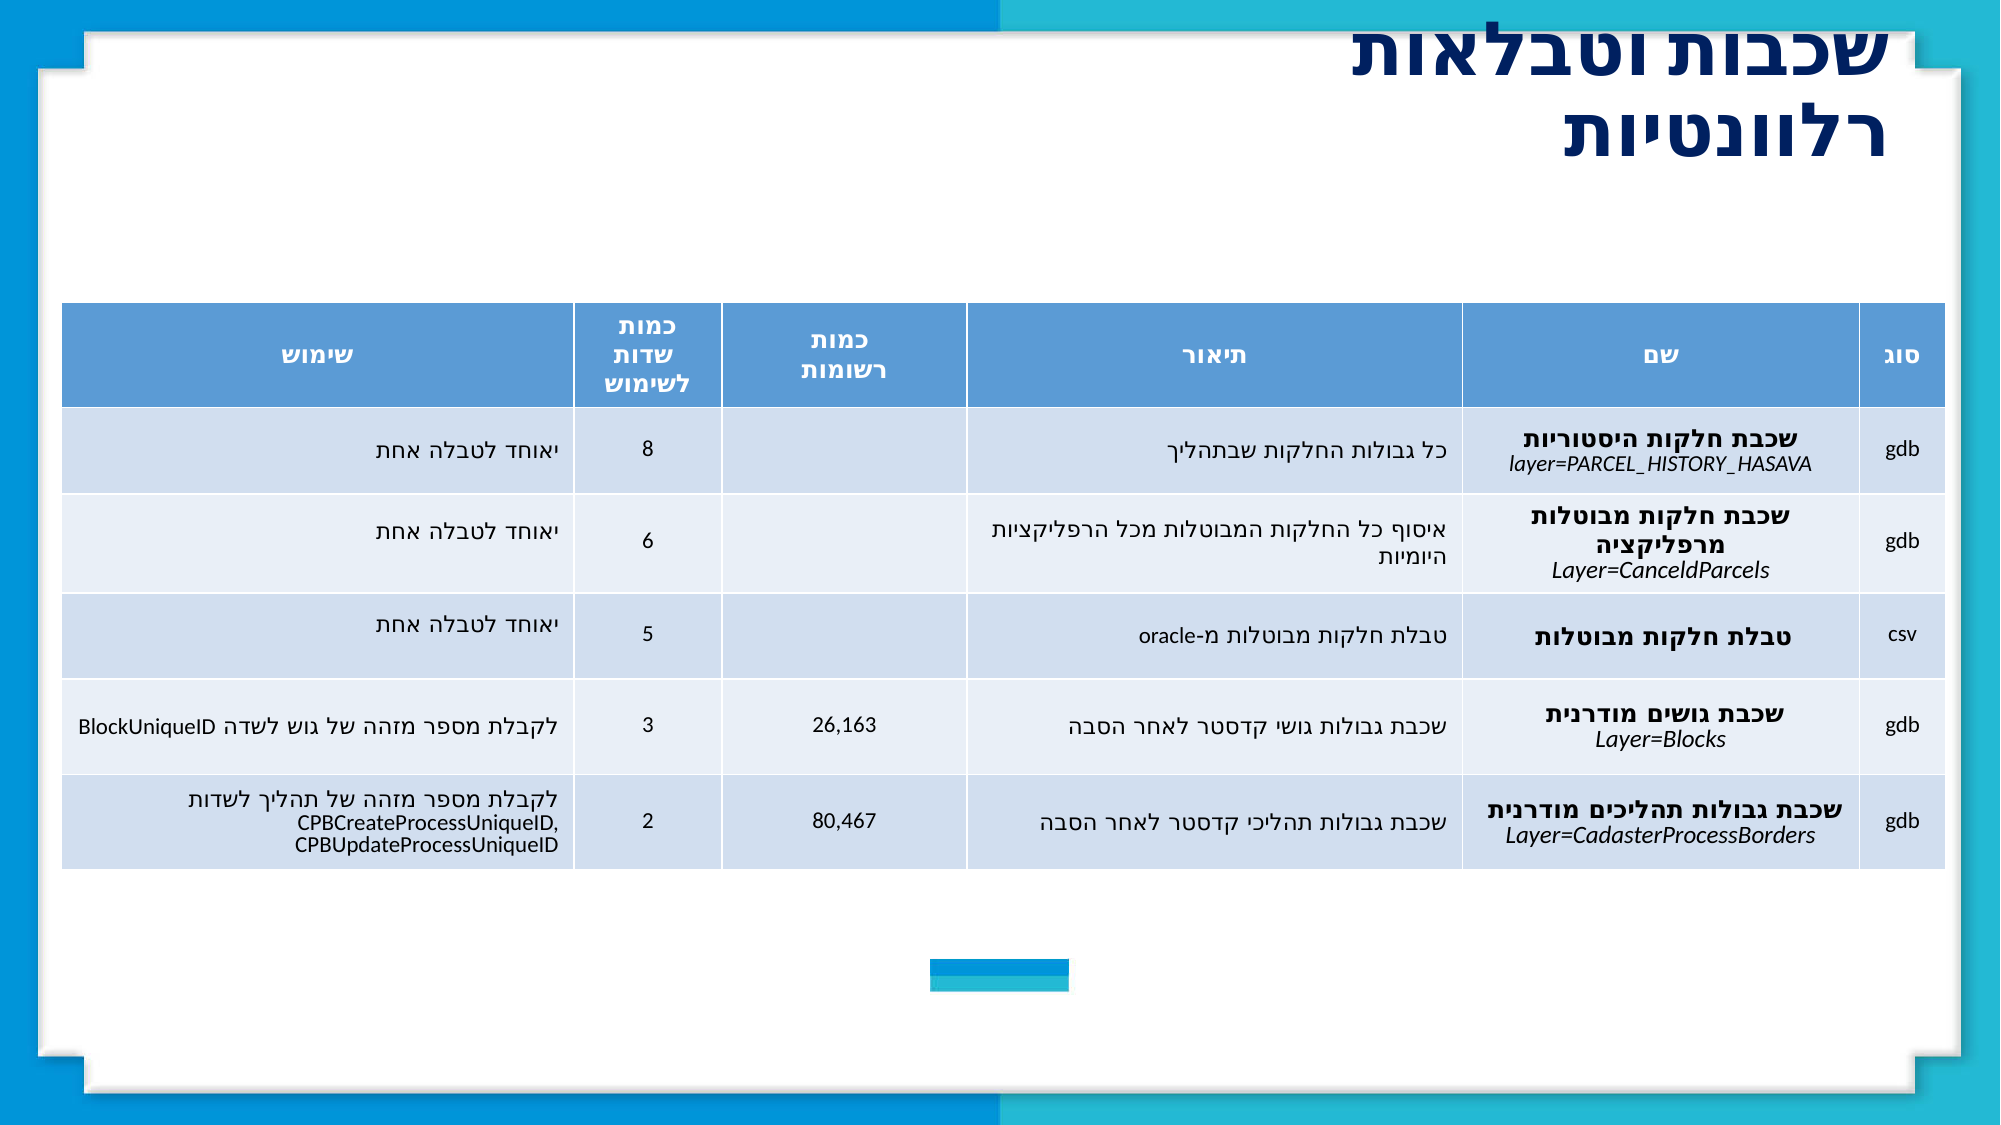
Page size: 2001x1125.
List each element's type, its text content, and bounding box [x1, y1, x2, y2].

table_cell 6 [575, 495, 721, 592]
table_cell gdb [1860, 408, 1945, 493]
table_cell יאוחד לטבלה אחת [62, 495, 573, 592]
table_cell איסוף כל החלקות המבוטלות מכל הרפליקציות היומיות [968, 495, 1462, 592]
table_cell יאוחד לטבלה אחת [62, 594, 573, 678]
table_cell לקבלת מספר מזהה של גוש לשדה BlockUniqueID [62, 680, 573, 774]
table_cell טבלת חלקות מבוטלות מ-oracle [968, 594, 1462, 678]
table_cell שכבת גושים מודרנית Layer=Blocks [1463, 680, 1859, 774]
table_header תיאור [968, 303, 1462, 407]
table_cell 26,163 [723, 680, 966, 774]
table_header שימוש [62, 303, 573, 407]
table_cell [723, 408, 966, 493]
table_header כמות רשומות [723, 303, 966, 407]
table_cell 2 [575, 775, 721, 869]
table_cell 8 [575, 408, 721, 493]
table_cell טבלת חלקות מבוטלות [1463, 594, 1859, 678]
table_cell gdb [1860, 680, 1945, 774]
table_cell 3 [575, 680, 721, 774]
table_header סוג [1860, 303, 1945, 407]
text_box שכבות וטבלאות רלוונטיות [1125, 40, 1906, 143]
table_cell שכבת חלקות מבוטלות מרפליקציה Layer=CanceldParcels [1463, 495, 1859, 592]
table_cell שכבת חלקות היסטוריות layer=PARCEL_HISTORY_HASAVA [1463, 408, 1859, 493]
table_cell [723, 594, 966, 678]
table_cell csv [1860, 594, 1945, 678]
table_cell שכבת גבולות תהליכי קדסטר לאחר הסבה [968, 775, 1462, 869]
table_cell שכבת גבולות גושי קדסטר לאחר הסבה [968, 680, 1462, 774]
table_cell כל גבולות החלקות שבתהליך [968, 408, 1462, 493]
table_cell gdb [1860, 775, 1945, 869]
table_cell [723, 495, 966, 592]
table_cell gdb [1860, 495, 1945, 592]
table_cell 80,467 [723, 775, 966, 869]
table_header שם [1463, 303, 1859, 407]
table_cell 5 [575, 594, 721, 678]
table_cell שכבת גבולות תהליכים מודרנית Layer=CadasterProcessBorders [1463, 775, 1859, 869]
table_header כמות שדות לשימוש [575, 303, 721, 407]
table_cell יאוחד לטבלה אחת [62, 408, 573, 493]
table_cell לקבלת מספר מזהה של תהליך לשדות CPBCreateProcessUniqueID, CPBUpdateProcessUniqueID [62, 775, 573, 869]
picture [38, 0, 2000, 1125]
